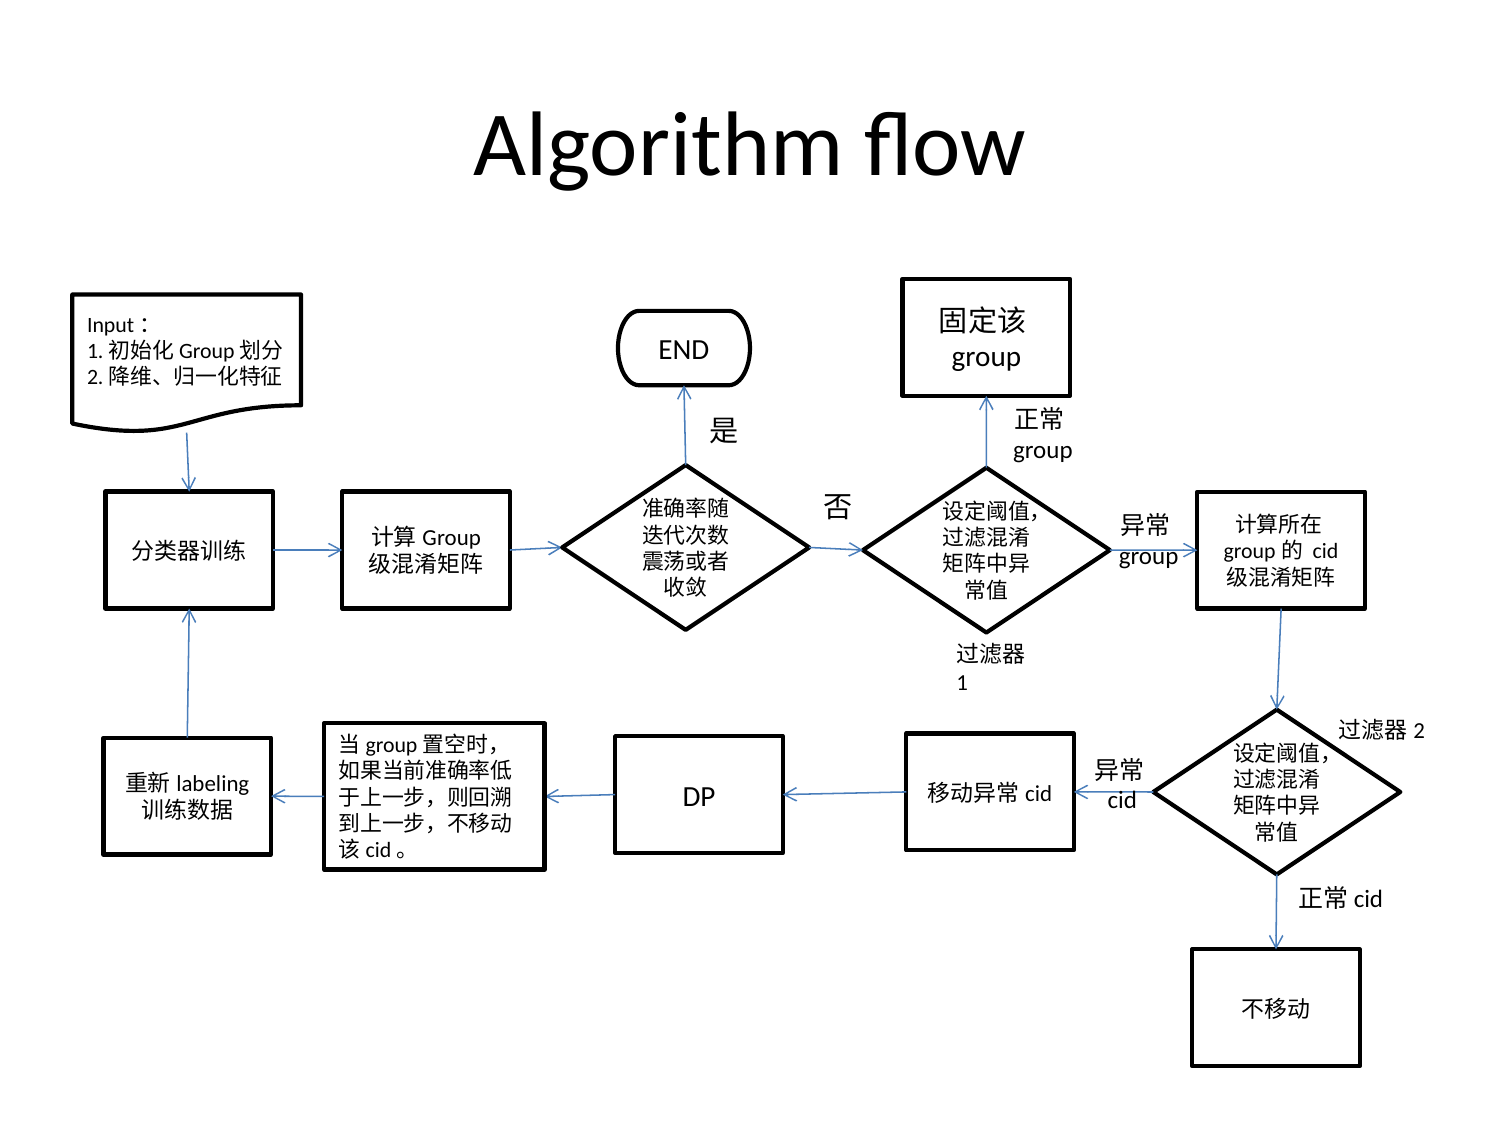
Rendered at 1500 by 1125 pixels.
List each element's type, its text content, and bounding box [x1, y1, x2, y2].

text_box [72, 278, 1459, 1067]
title Algorithm flow [75, 45, 1425, 233]
